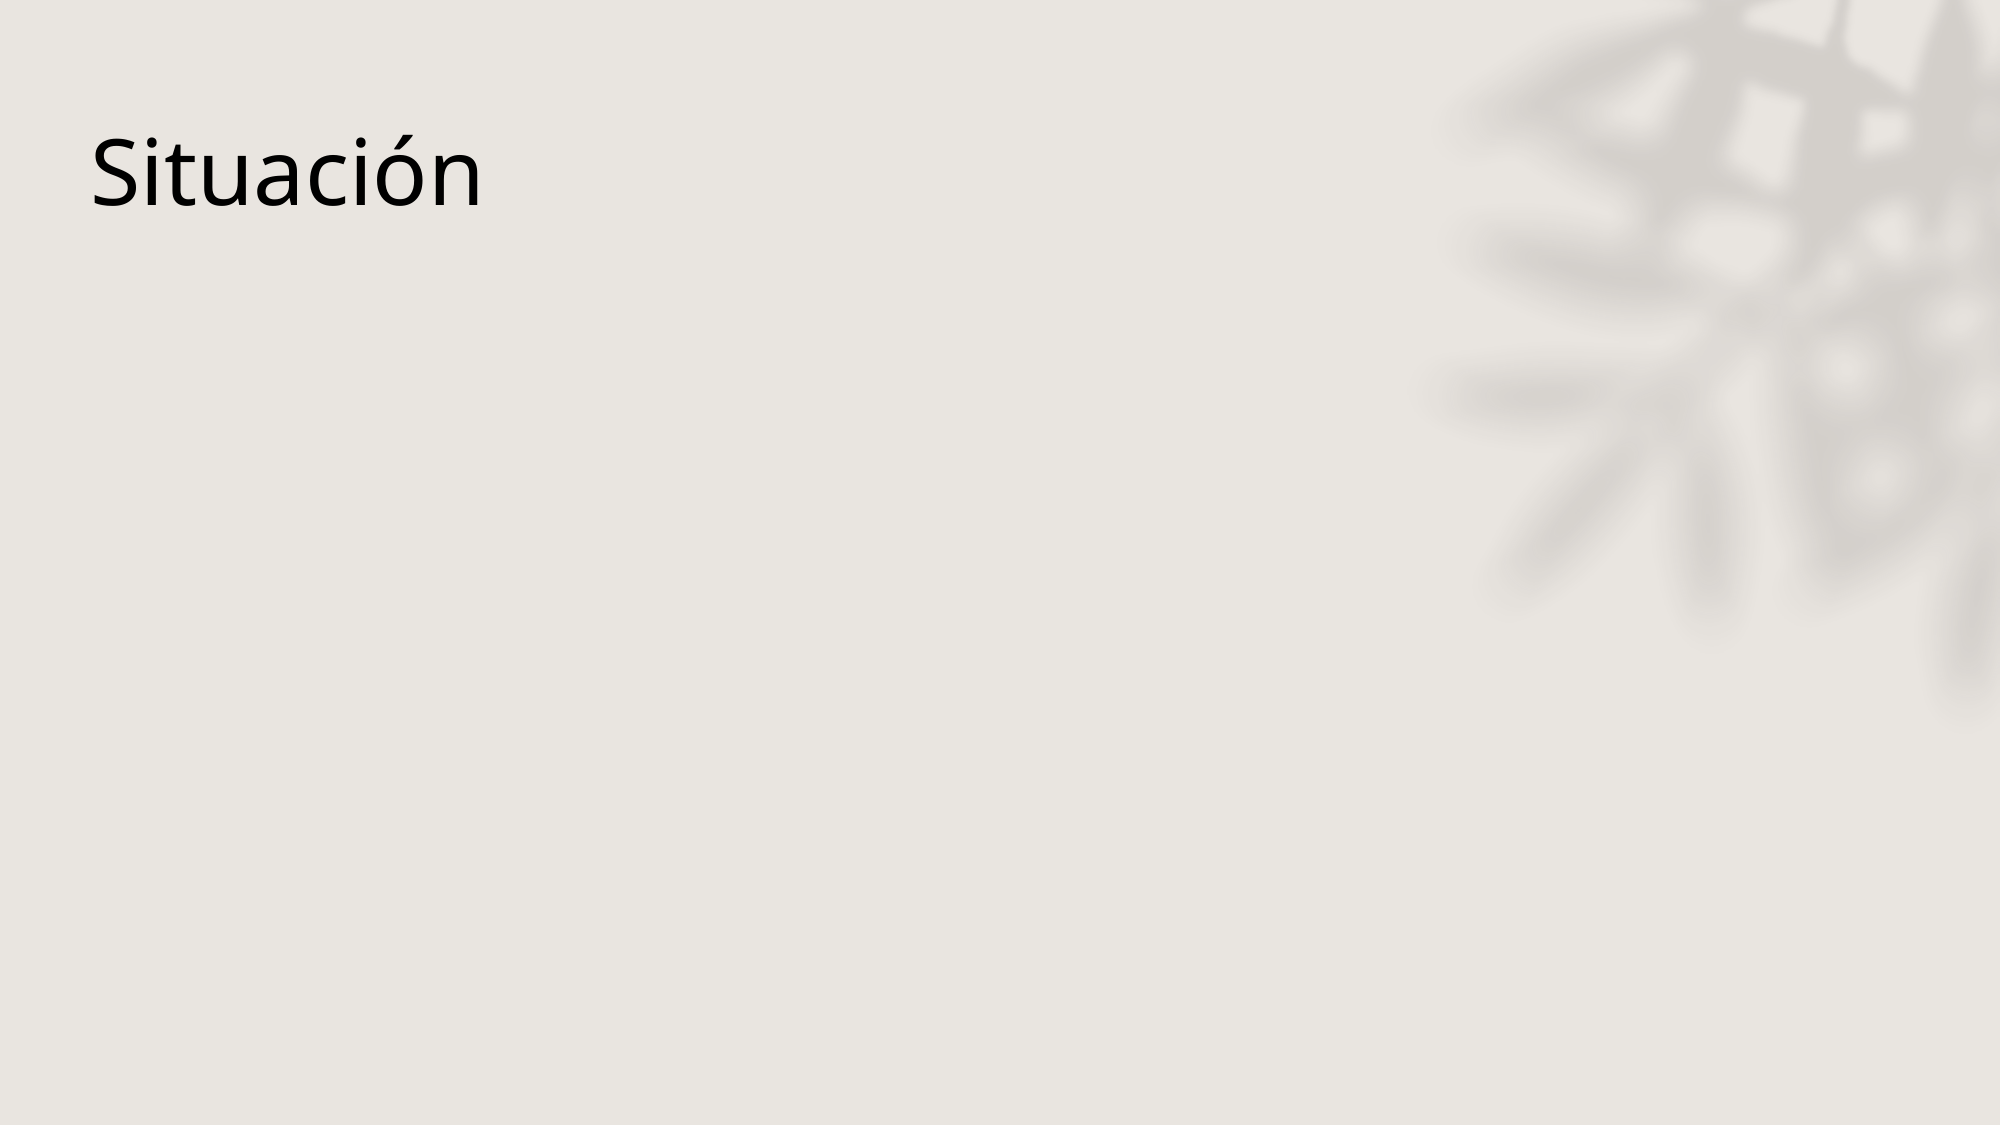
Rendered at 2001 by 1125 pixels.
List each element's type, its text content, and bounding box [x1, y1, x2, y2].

title Situación [75, 60, 1863, 278]
